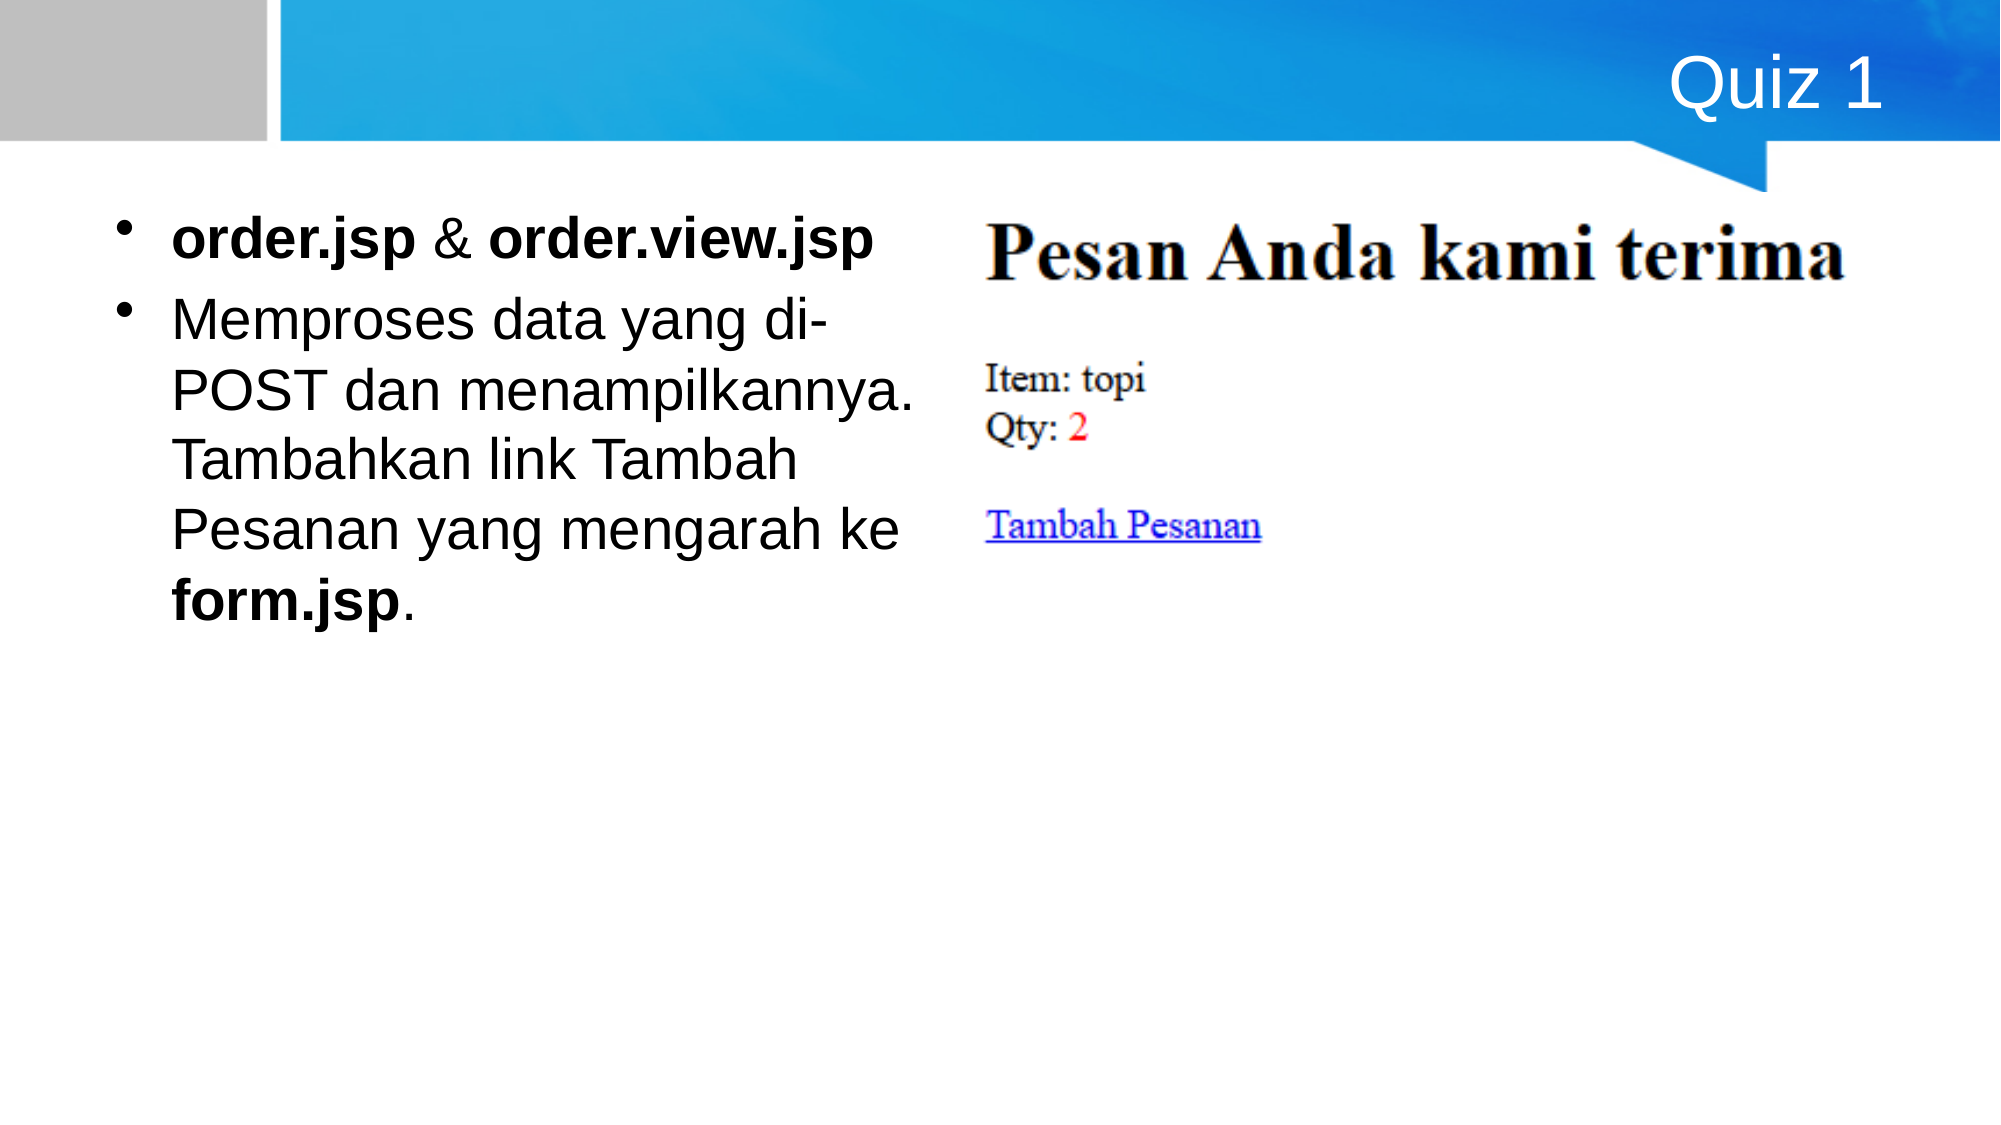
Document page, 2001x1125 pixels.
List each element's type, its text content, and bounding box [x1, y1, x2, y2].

list order.jsp & order.view.jsp Memproses data yang di-POST dan menampilkannya. Tambahkan link Tambah Pesanan yang mengarah ke form.jsp. [99, 192, 1001, 1006]
picture [0, 0, 2000, 1125]
title Quiz 1 [99, 30, 1901, 127]
